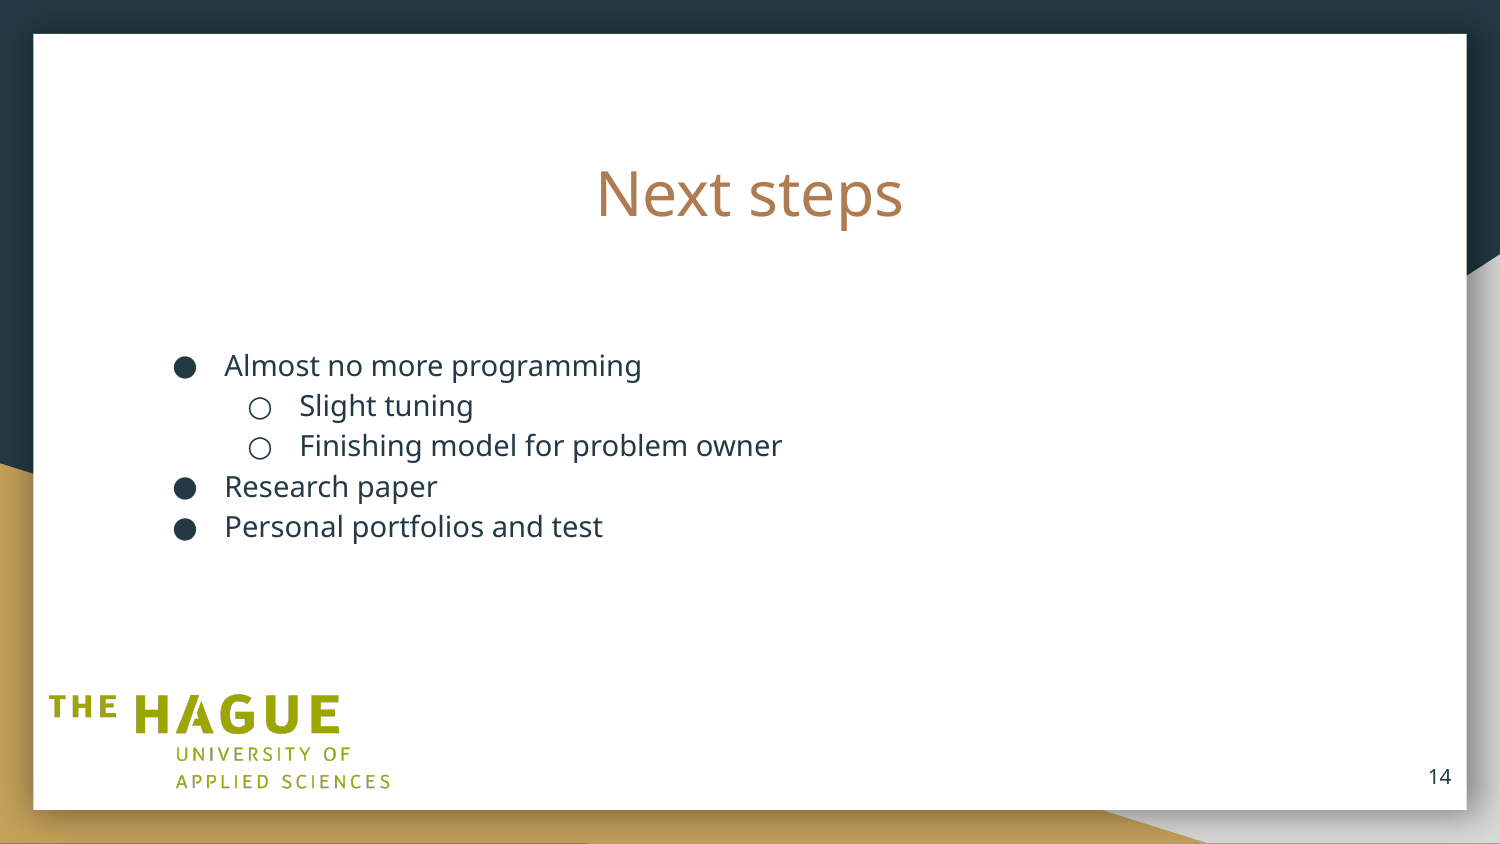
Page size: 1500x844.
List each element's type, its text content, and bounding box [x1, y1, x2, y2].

list Almost no more programming Slight tuning Finishing model for problem owner Research paper Personal portfolios and test [134, 326, 1366, 729]
title Next steps [134, 138, 1366, 296]
slide_number ‹#› [1376, 745, 1467, 810]
picture [27, 673, 411, 811]
